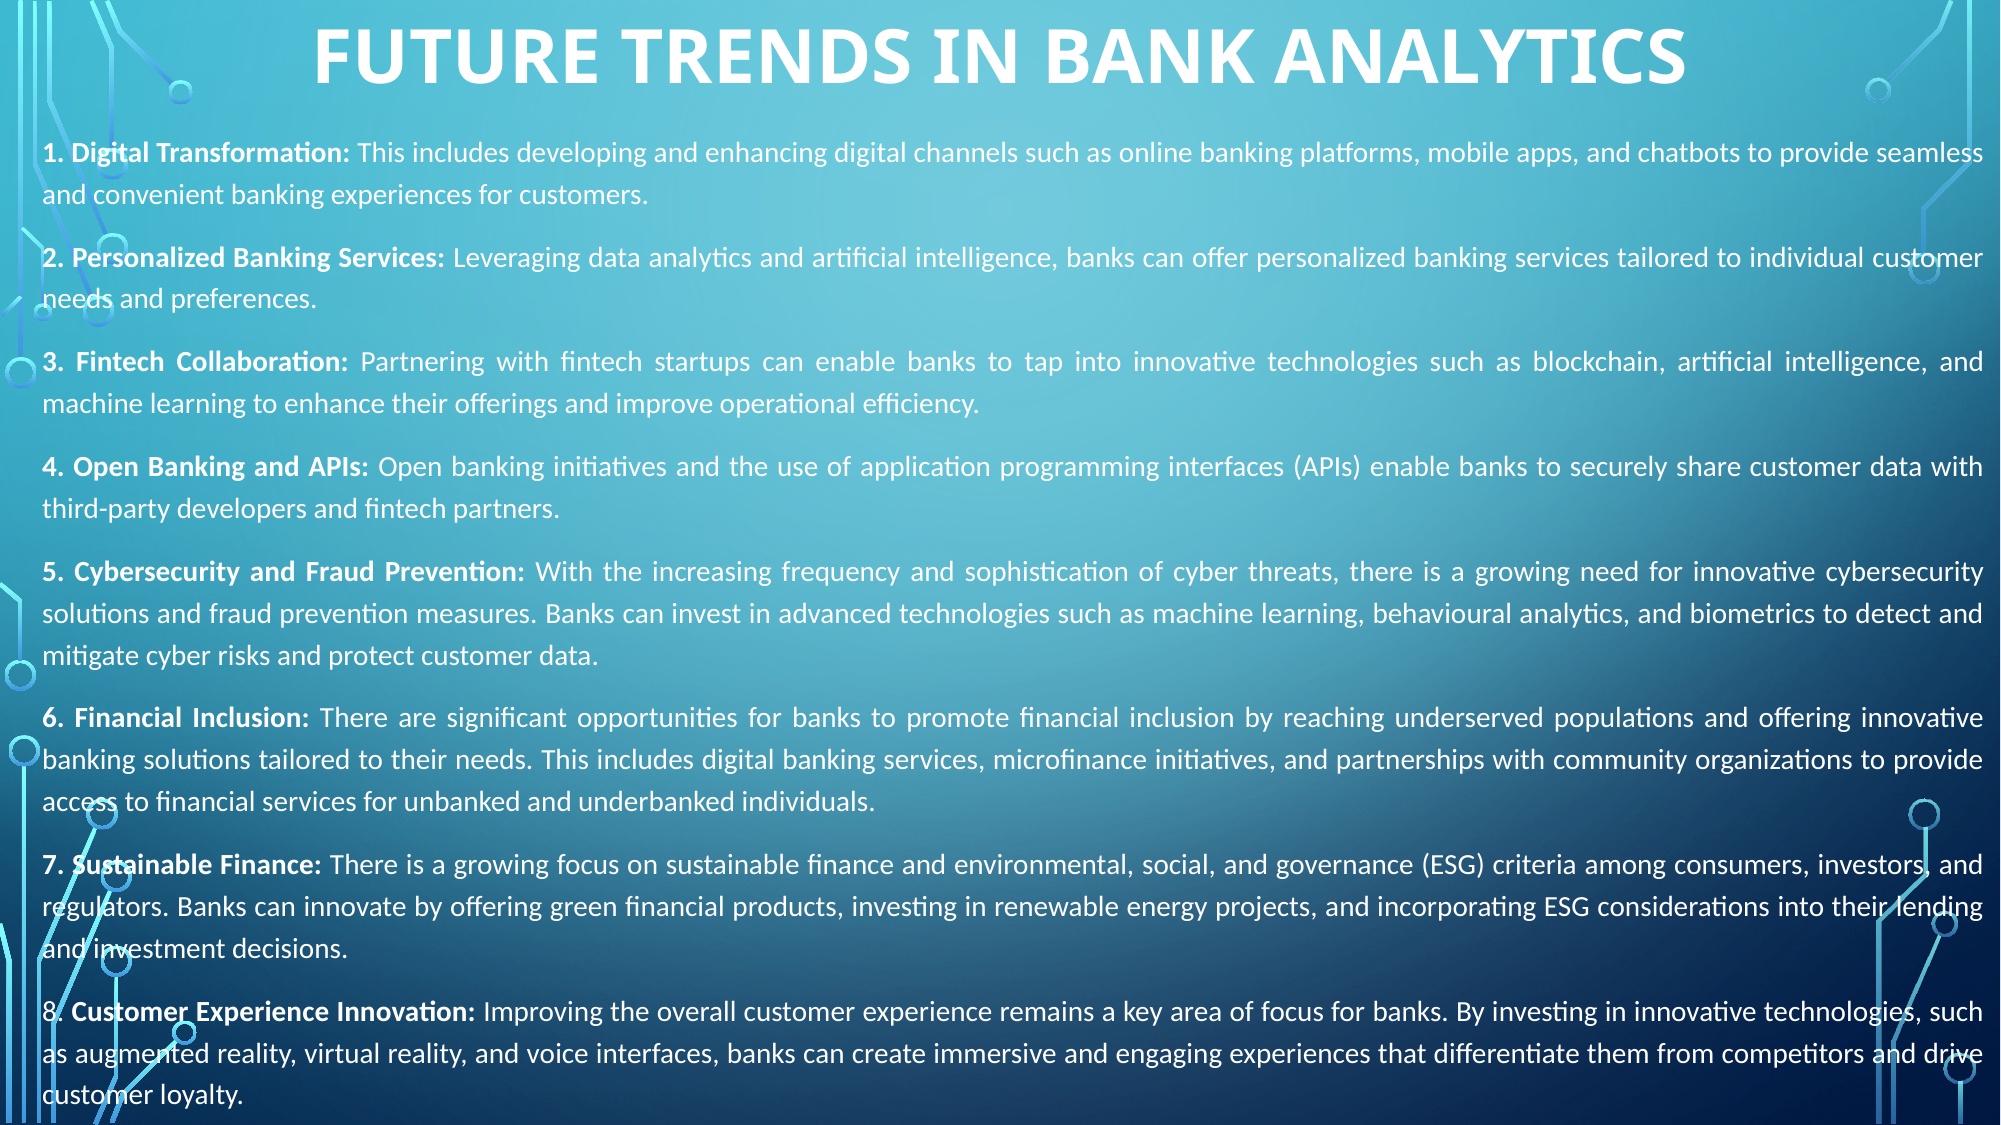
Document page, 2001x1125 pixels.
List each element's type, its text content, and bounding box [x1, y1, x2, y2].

title Future Trends in Bank Analytics [137, 0, 1863, 118]
list 1. Digital Transformation: This includes developing and enhancing digital channels such as online banking platforms, mobile apps, and chatbots to provide seamless and convenient banking experiences for customers. 2. Personalized Banking Services: Leveraging data analytics and artificial intelligence, banks can offer personalized banking services tailored to individual customer needs and preferences. 3. Fintech Collaboration: Partnering with fintech startups can enable banks to tap into innovative technologies such as blockchain, artificial intelligence, and machine learning to enhance their offerings and improve operational efficiency. 4. Open Banking and APIs: Open banking initiatives and the use of application programming interfaces (APIs) enable banks to securely share customer data with third-party developers and fintech partners. 5. Cybersecurity and Fraud Prevention: With the increasing frequency and sophistication of cyber threats, there is a growing need for innovative cybersecurity solutions and fraud prevention measures. Banks can invest in advanced technologies such as machine learning, behavioural analytics, and biometrics to detect and mitigate cyber risks and protect customer data. 6. Financial Inclusion: There are significant opportunities for banks to promote financial inclusion by reaching underserved populations and offering innovative banking solutions tailored to their needs. This includes digital banking services, microfinance initiatives, and partnerships with community organizations to provide access to financial services for unbanked and underbanked individuals. 7. Sustainable Finance: There is a growing focus on sustainable finance and environmental, social, and governance (ESG) criteria among consumers, investors, and regulators. Banks can innovate by offering green financial products, investing in renewable energy projects, and incorporating ESG considerations into their lending and investment decisions. 8. Customer Experience Innovation: Improving the overall customer experience remains a key area of focus for banks. By investing in innovative technologies, such as augmented reality, virtual reality, and voice interfaces, banks can create immersive and engaging experiences that differentiate them from competitors and drive customer loyalty. [27, 118, 2000, 1125]
